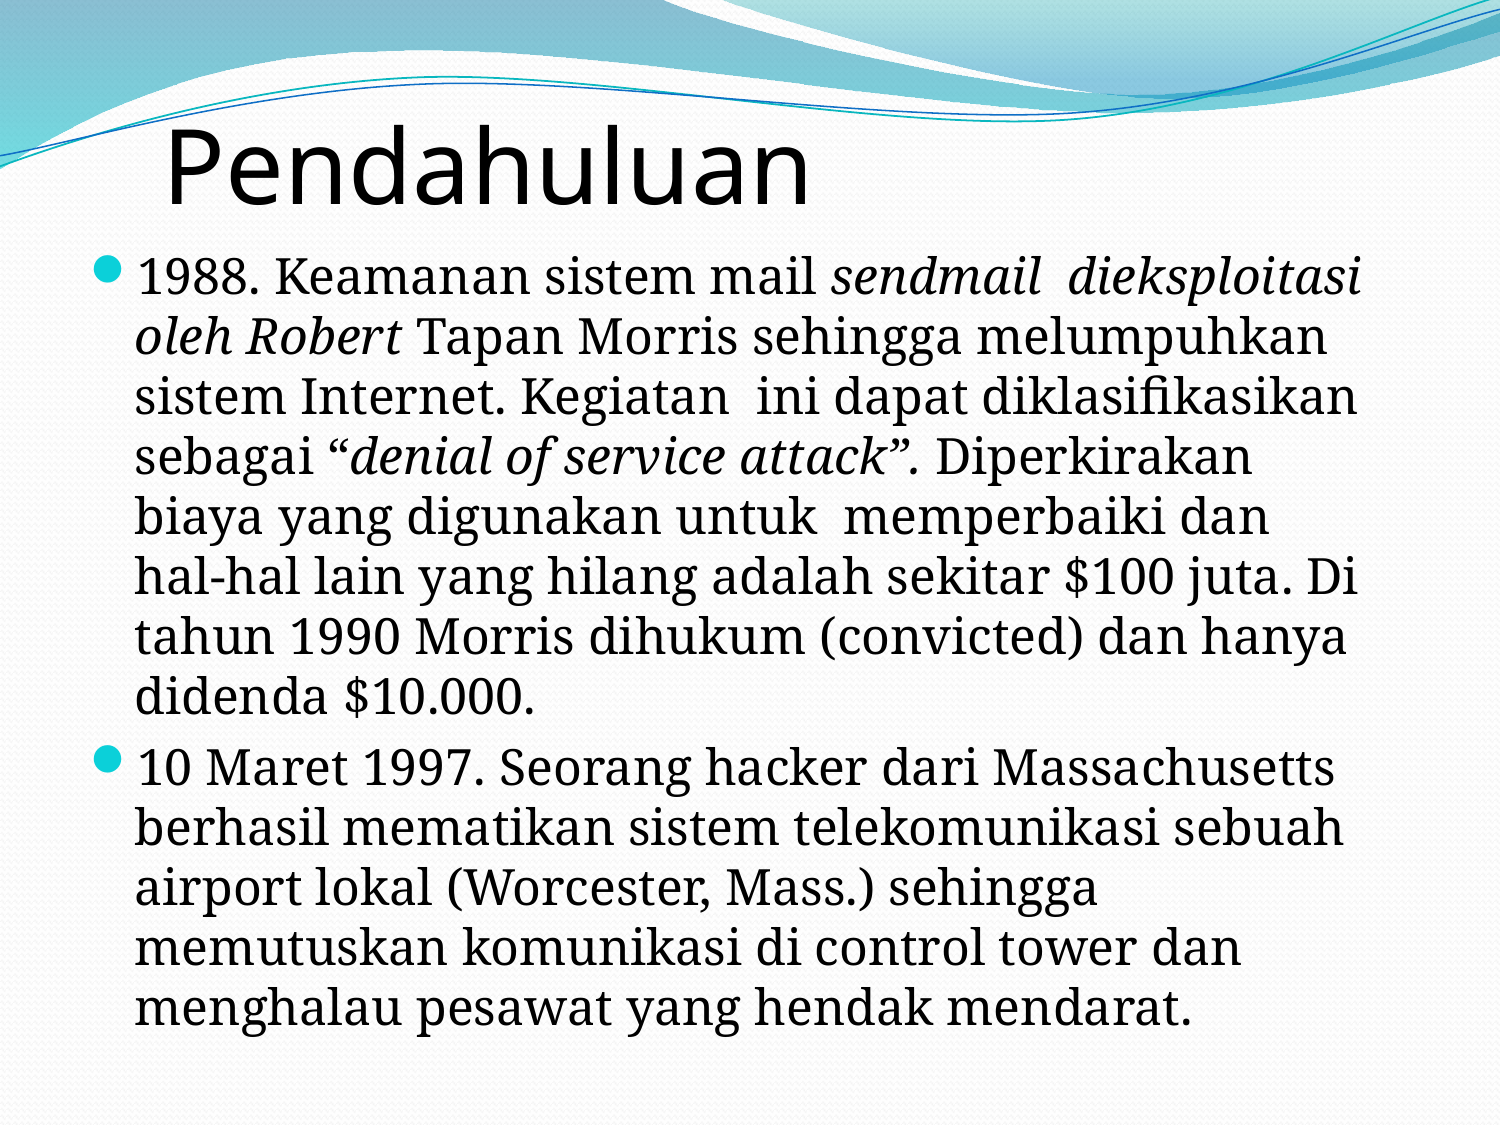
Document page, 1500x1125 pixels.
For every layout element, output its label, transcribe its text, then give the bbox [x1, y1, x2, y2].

title Pendahuluan [162, 37, 1438, 225]
list 1988. Keamanan sistem mail sendmail dieksploitasi oleh Robert Tapan Morris sehingga melumpuhkan sistem Internet. Kegiatan ini dapat diklasifikasikan sebagai “denial of service attack”. Diperkirakan biaya yang digunakan untuk memperbaiki dan hal-hal lain yang hilang adalah sekitar $100 juta. Di tahun 1990 Morris dihukum (convicted) dan hanya didenda $10.000. 10 Maret 1997. Seorang hacker dari Massachusetts berhasil mematikan sistem telekomunikasi sebuah airport lokal (Worcester, Mass.) sehingga memutuskan komunikasi di control tower dan menghalau pesawat yang hendak mendarat. [75, 237, 1388, 1000]
